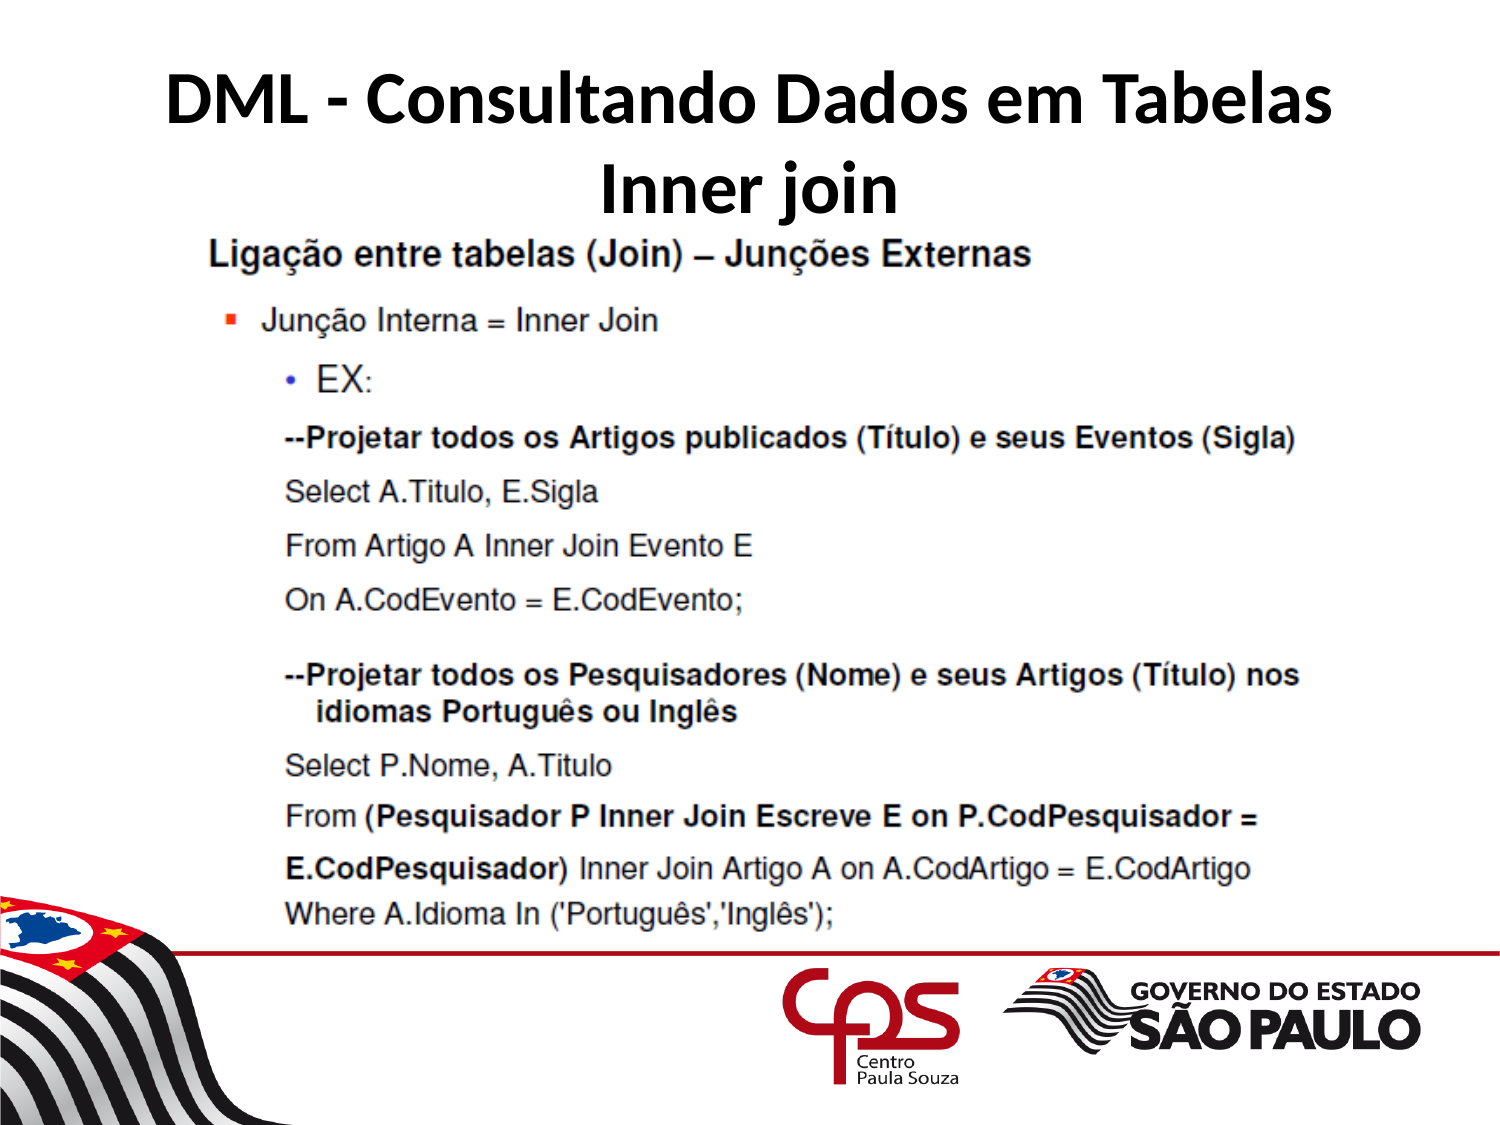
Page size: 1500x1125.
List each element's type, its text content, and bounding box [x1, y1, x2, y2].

picture [0, 231, 1500, 1125]
title DML - Consultando Dados em Tabelas Inner join [75, 45, 1425, 233]
